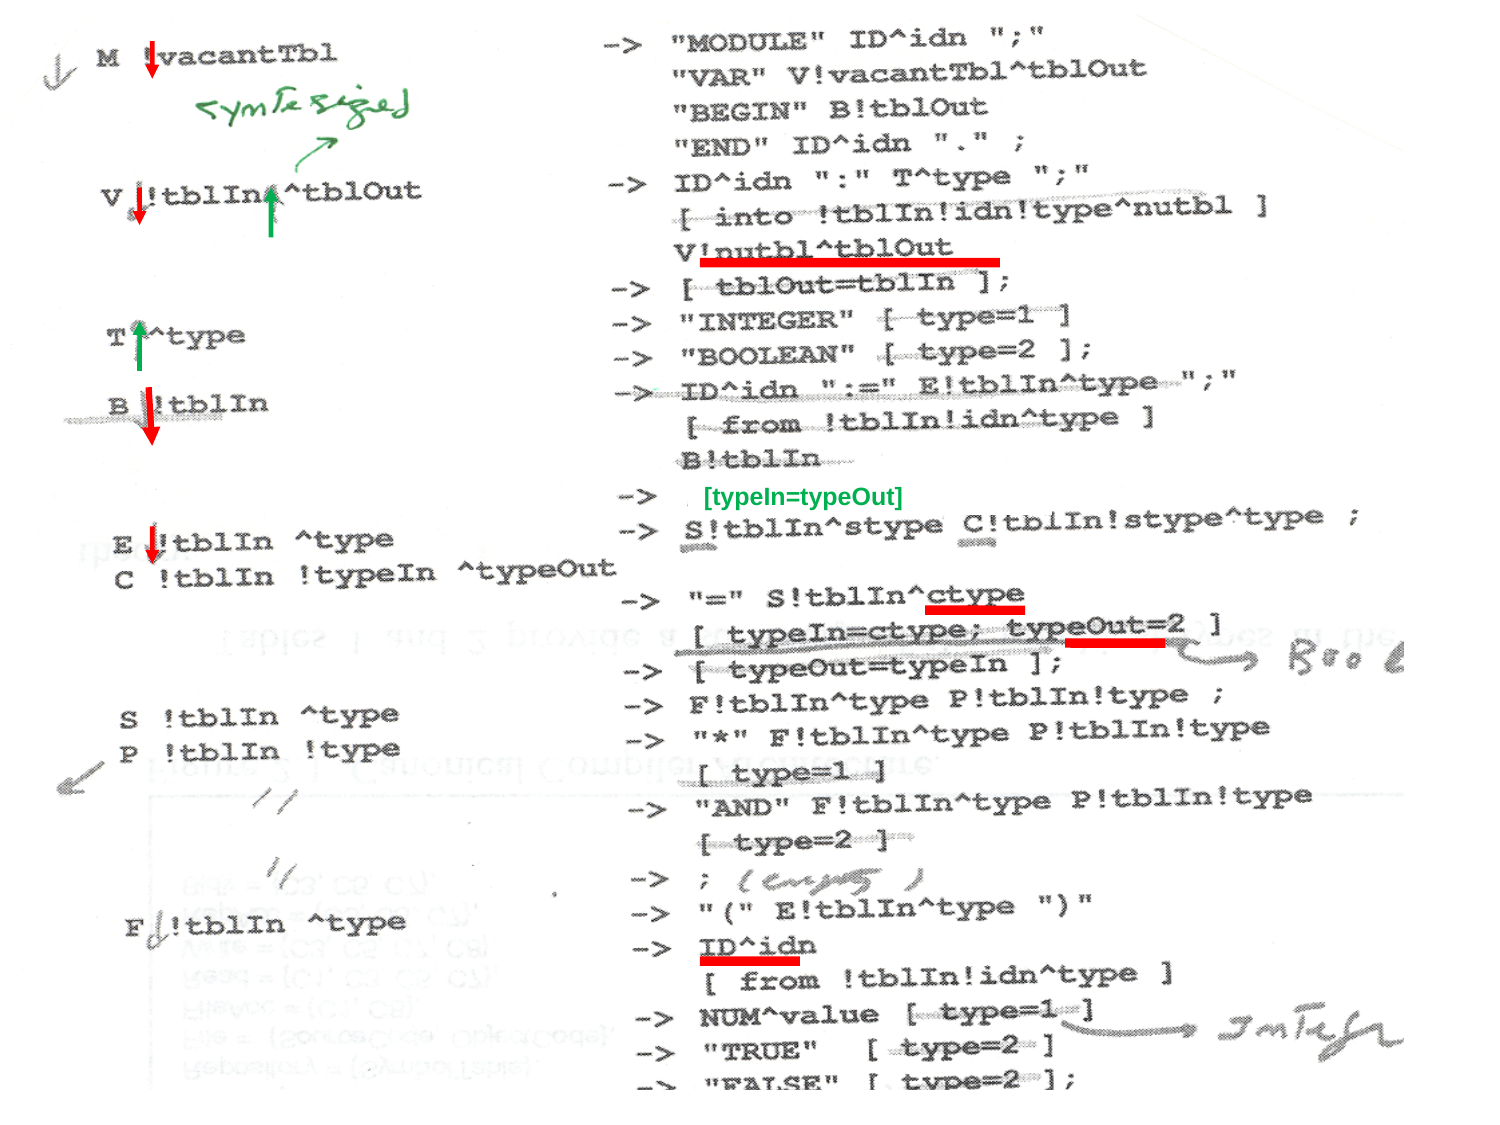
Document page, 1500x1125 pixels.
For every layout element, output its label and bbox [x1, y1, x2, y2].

picture [3, 14, 1404, 1090]
